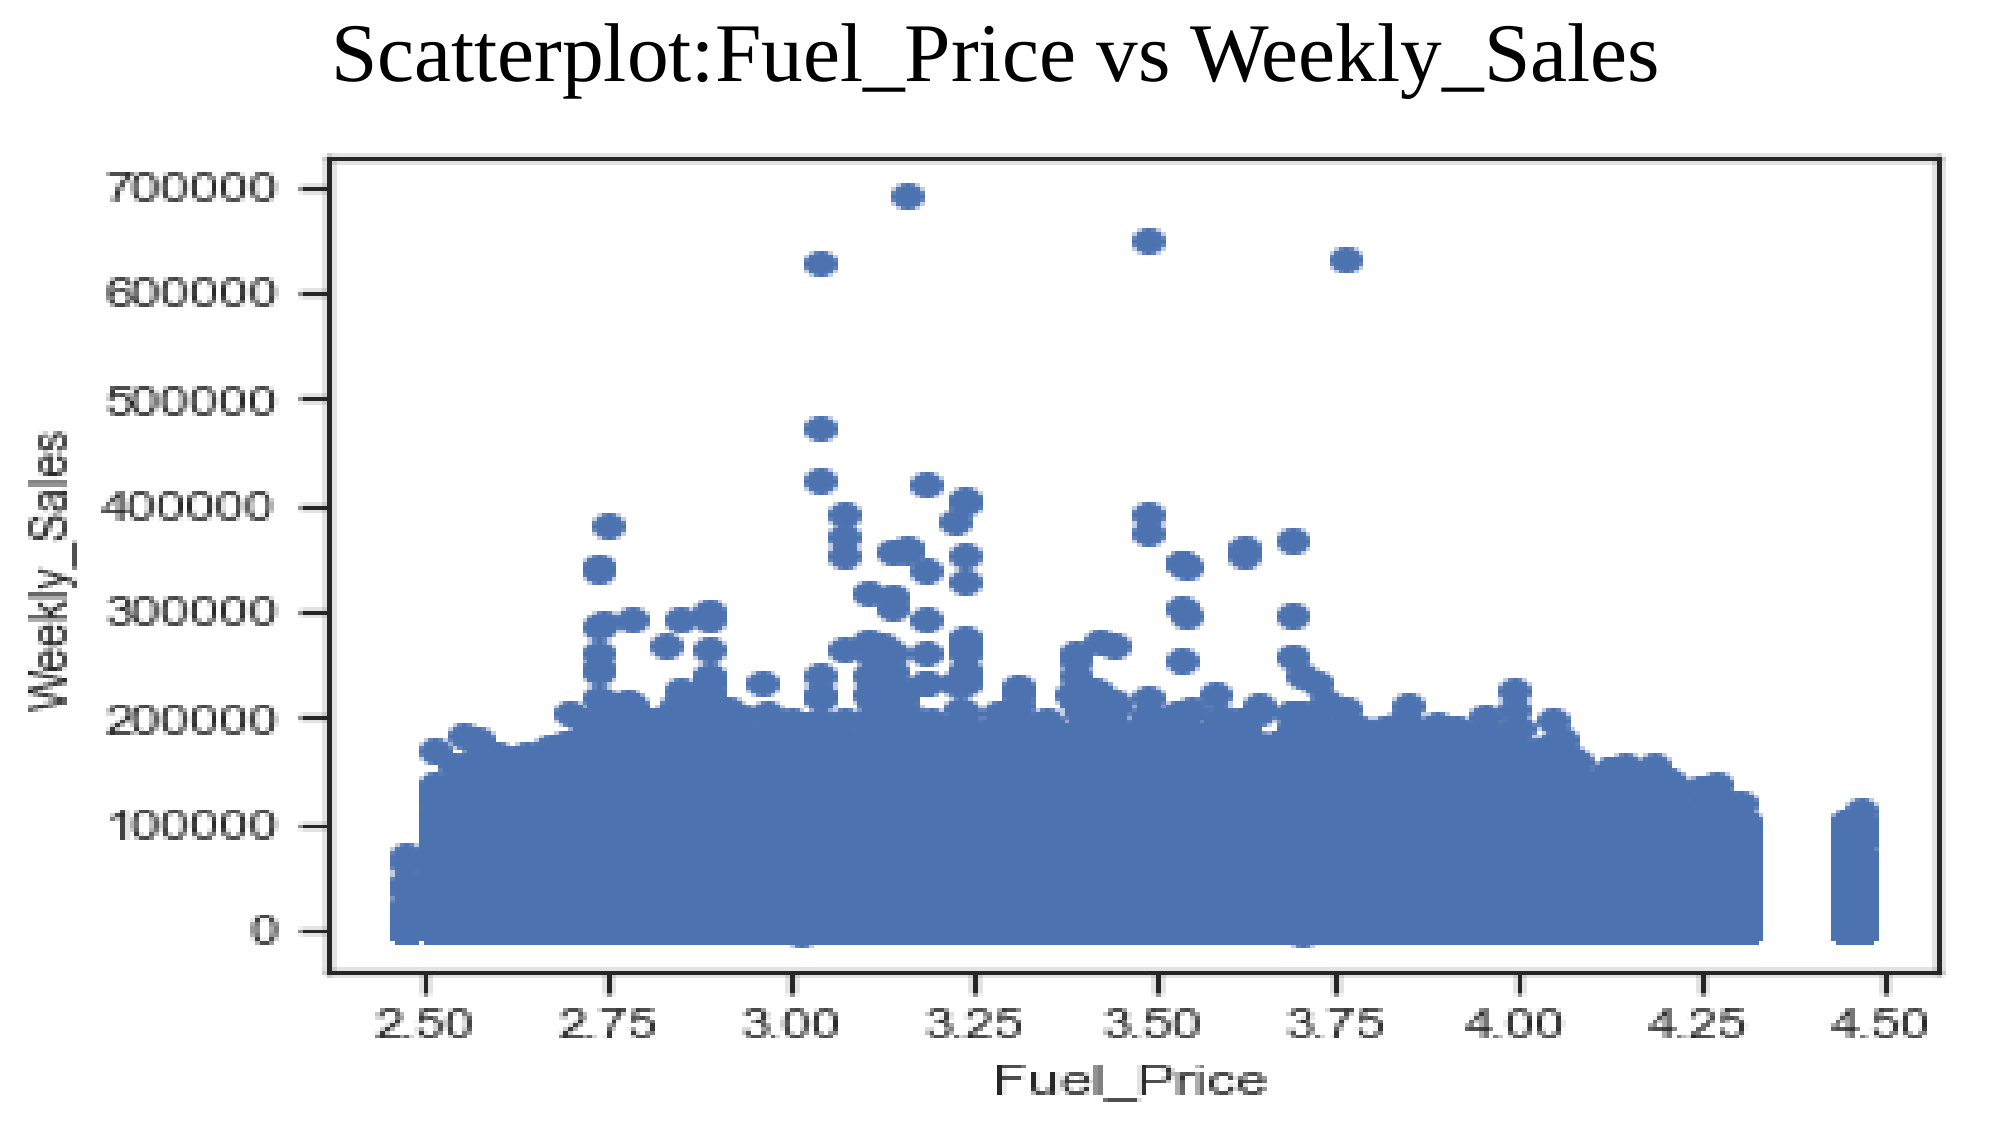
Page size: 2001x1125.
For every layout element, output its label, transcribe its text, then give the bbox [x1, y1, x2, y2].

picture [0, 109, 2000, 1125]
title Scatterplot:Fuel_Price vs Weekly_Sales [130, 0, 1863, 109]
